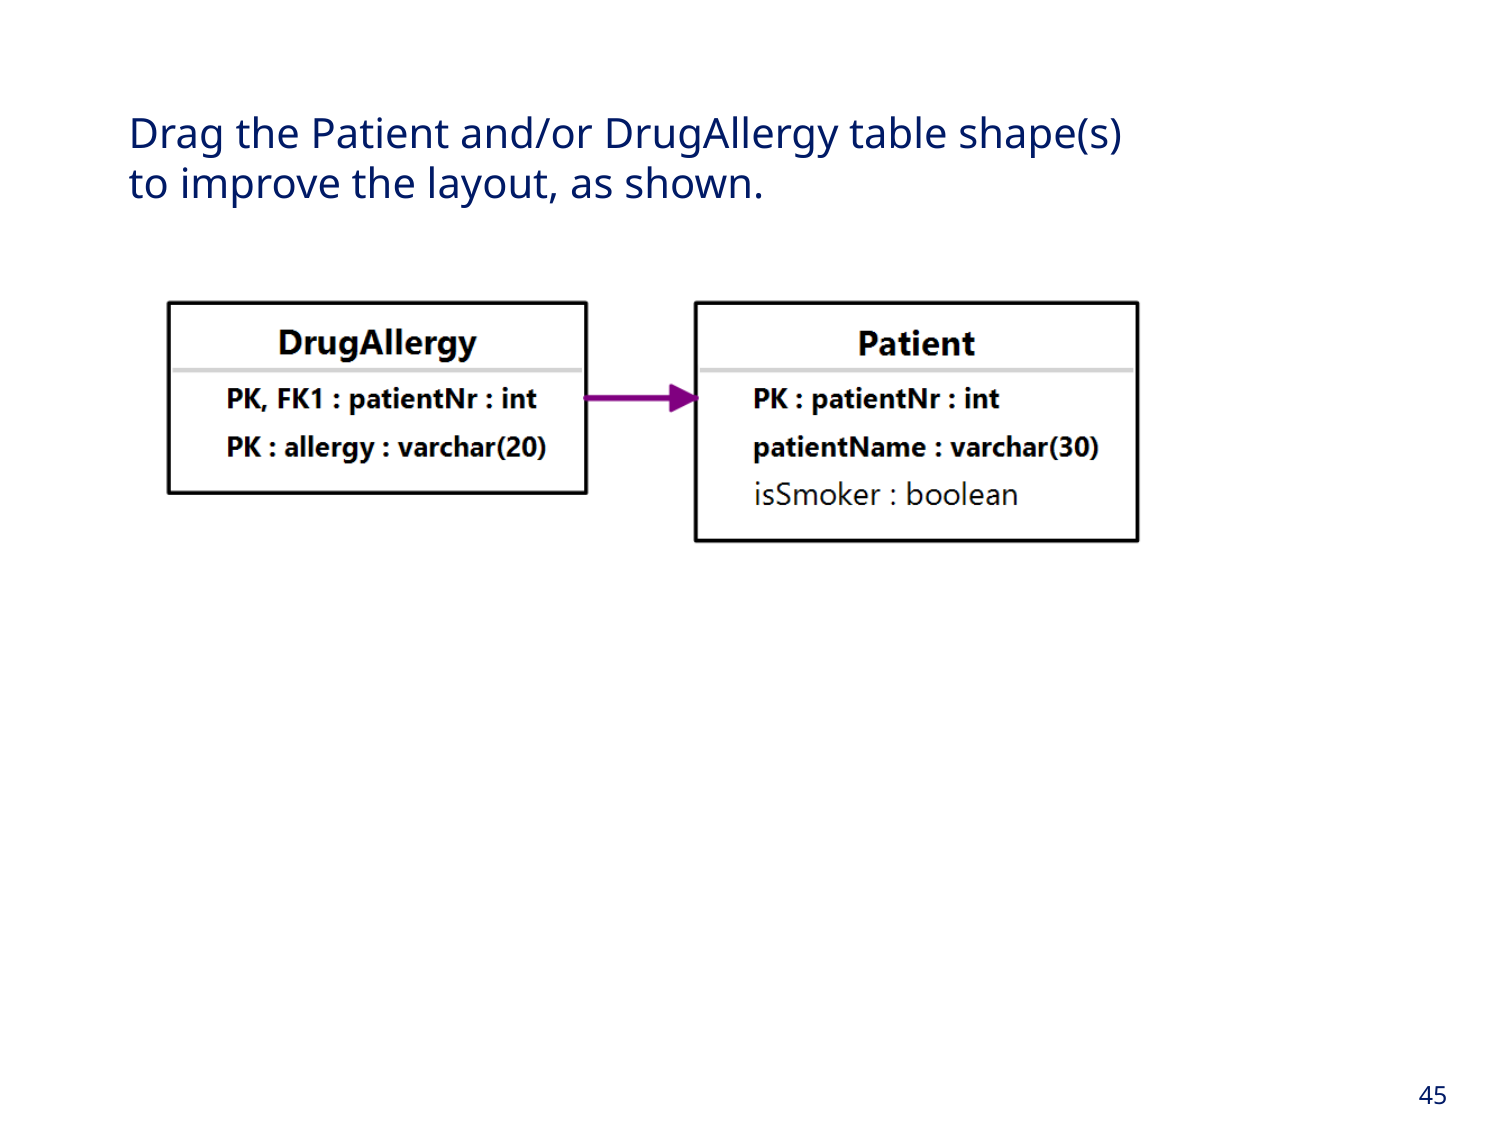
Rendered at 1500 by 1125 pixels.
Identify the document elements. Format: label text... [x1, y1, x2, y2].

picture [162, 287, 1148, 551]
slide_number 45 [1112, 1071, 1463, 1125]
text_box Drag the Patient and/or DrugAllergy table shape(s) to improve the layout, as shown. [113, 99, 1137, 215]
